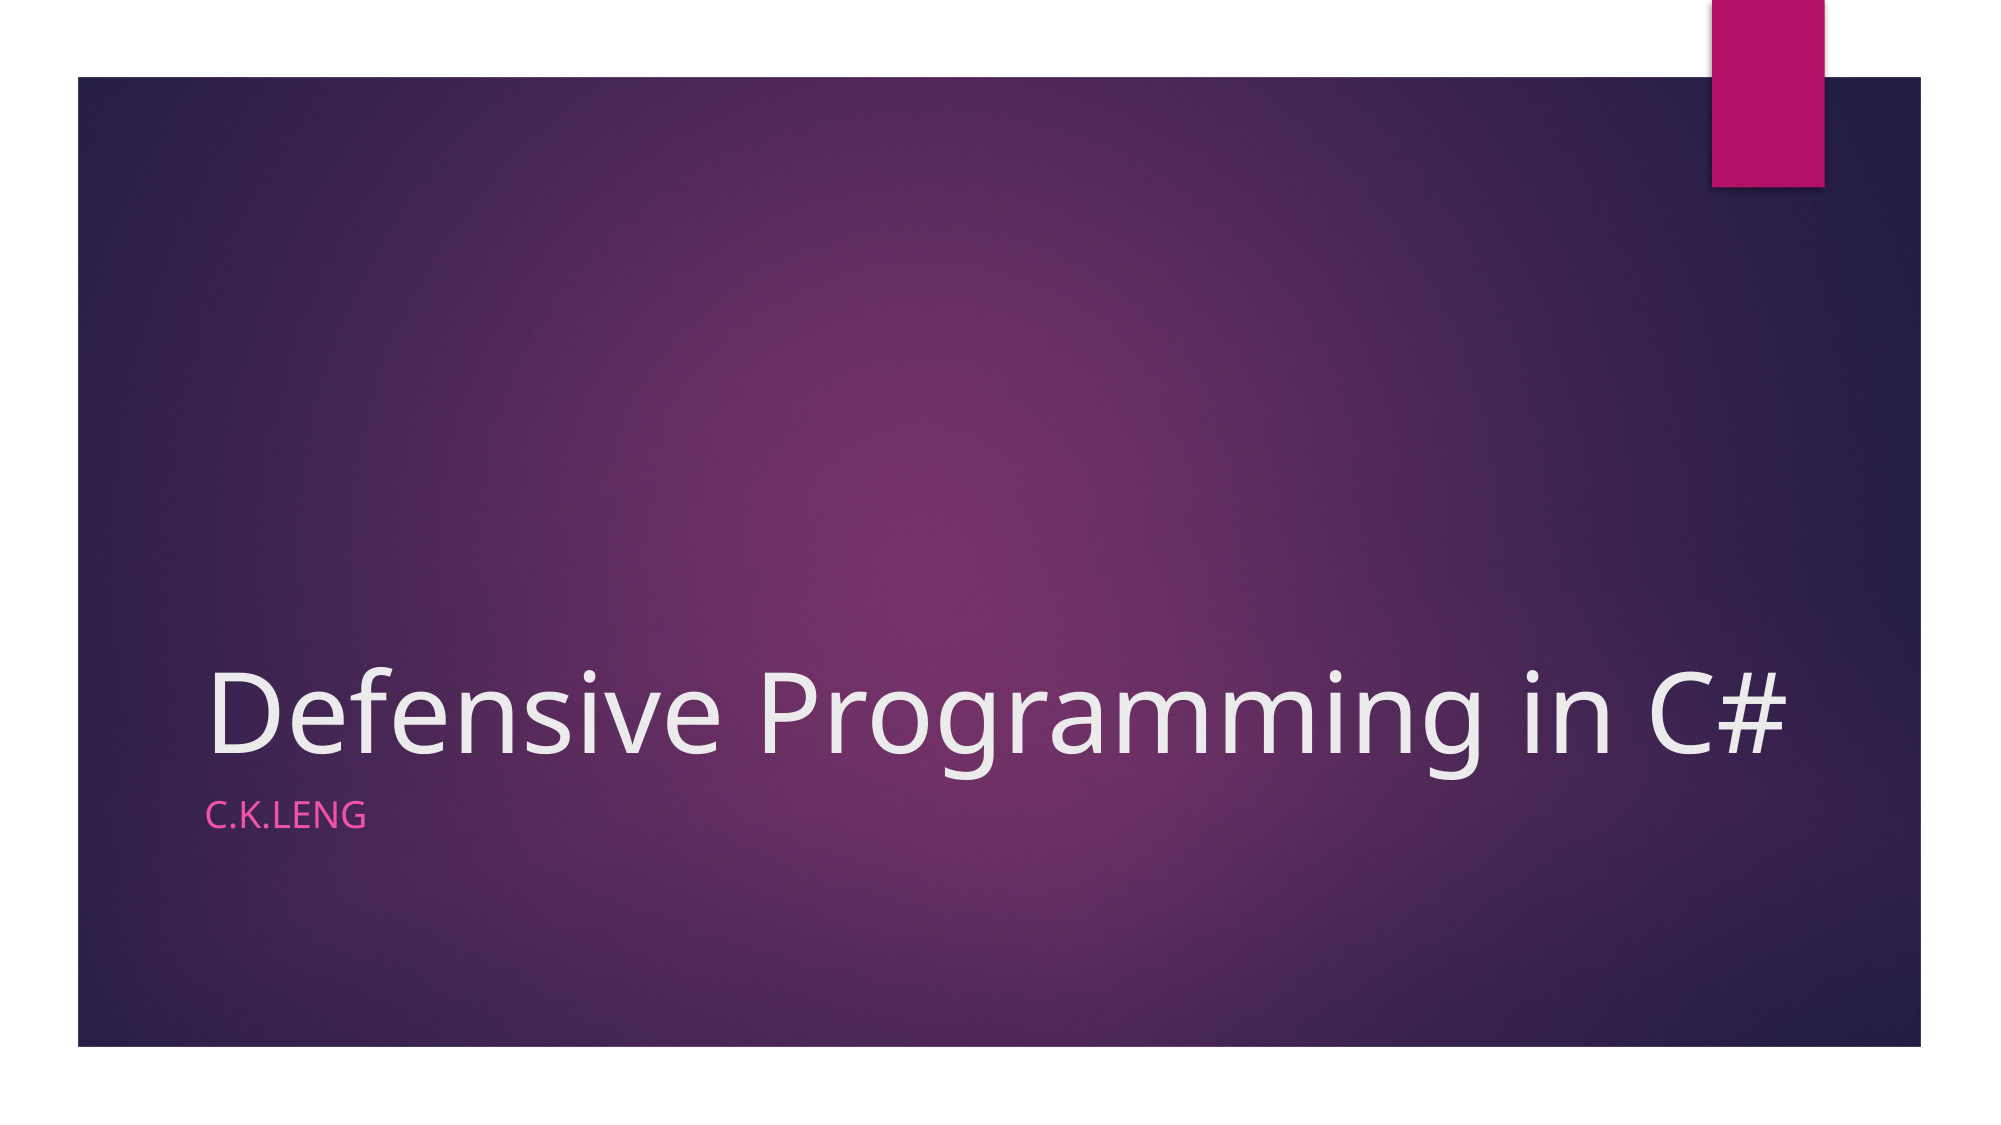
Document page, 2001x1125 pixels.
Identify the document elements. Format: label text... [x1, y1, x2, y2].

title Defensive Programming in C# [189, 344, 1869, 784]
subtitle C.K.Leng [189, 783, 1638, 925]
